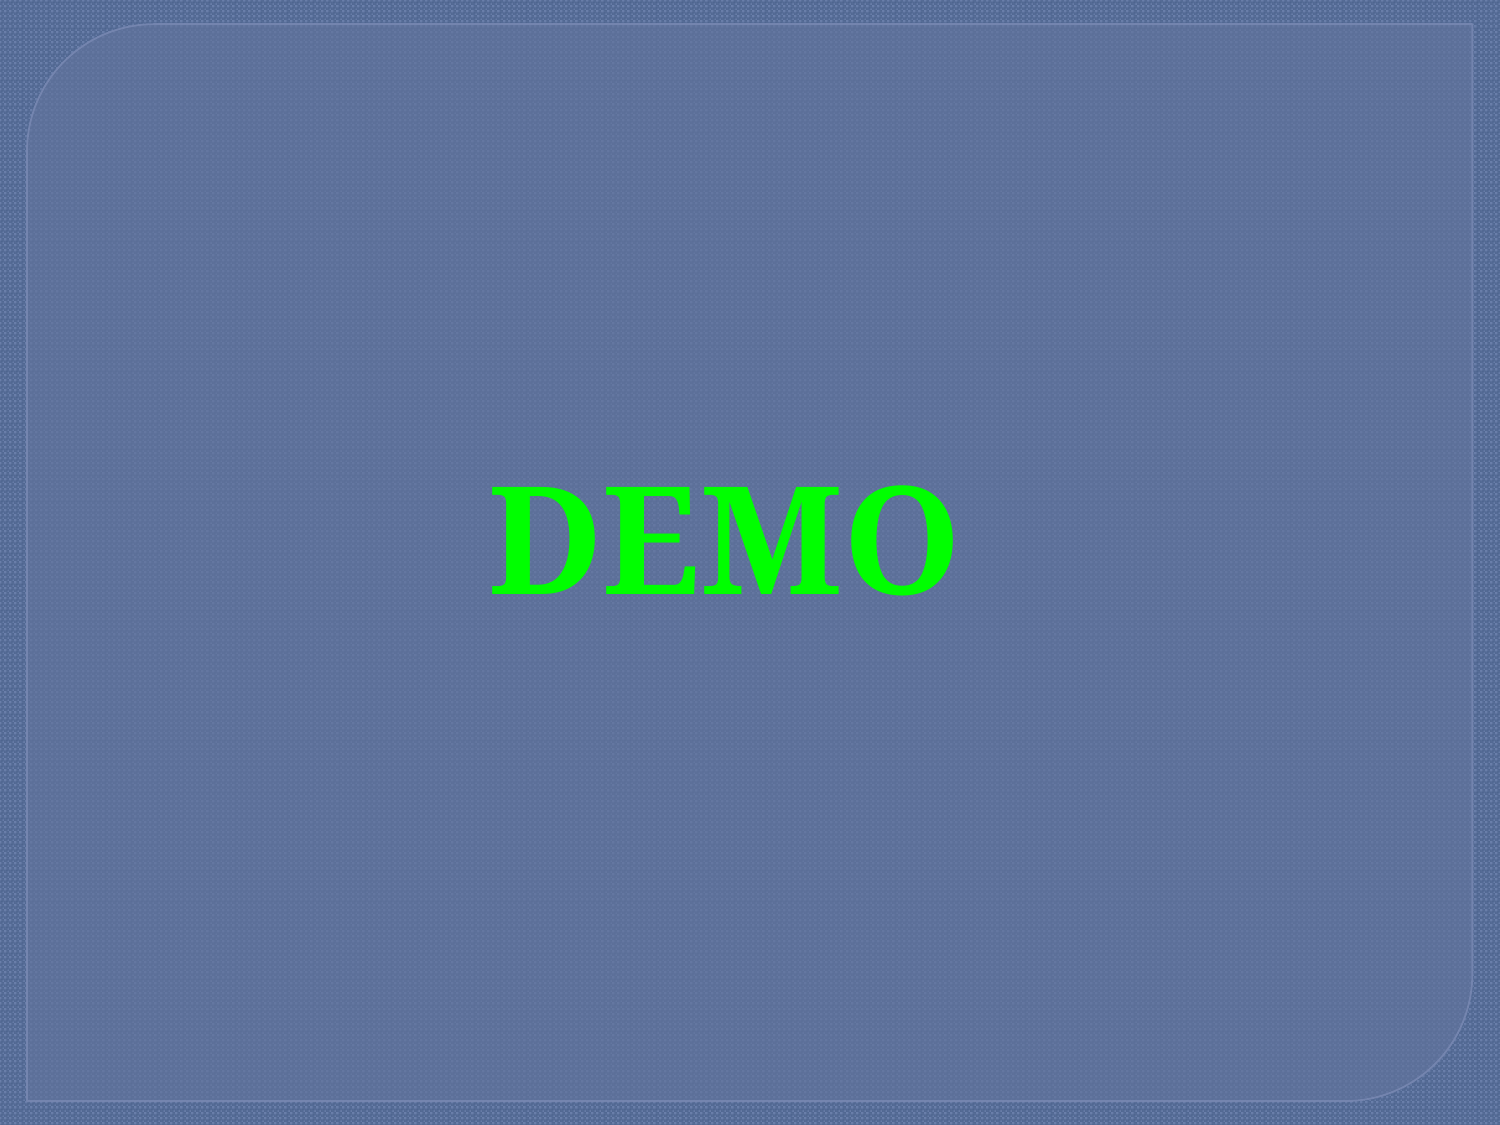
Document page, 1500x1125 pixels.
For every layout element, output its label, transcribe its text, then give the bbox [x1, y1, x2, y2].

text_box DEMO [387, 437, 1063, 633]
